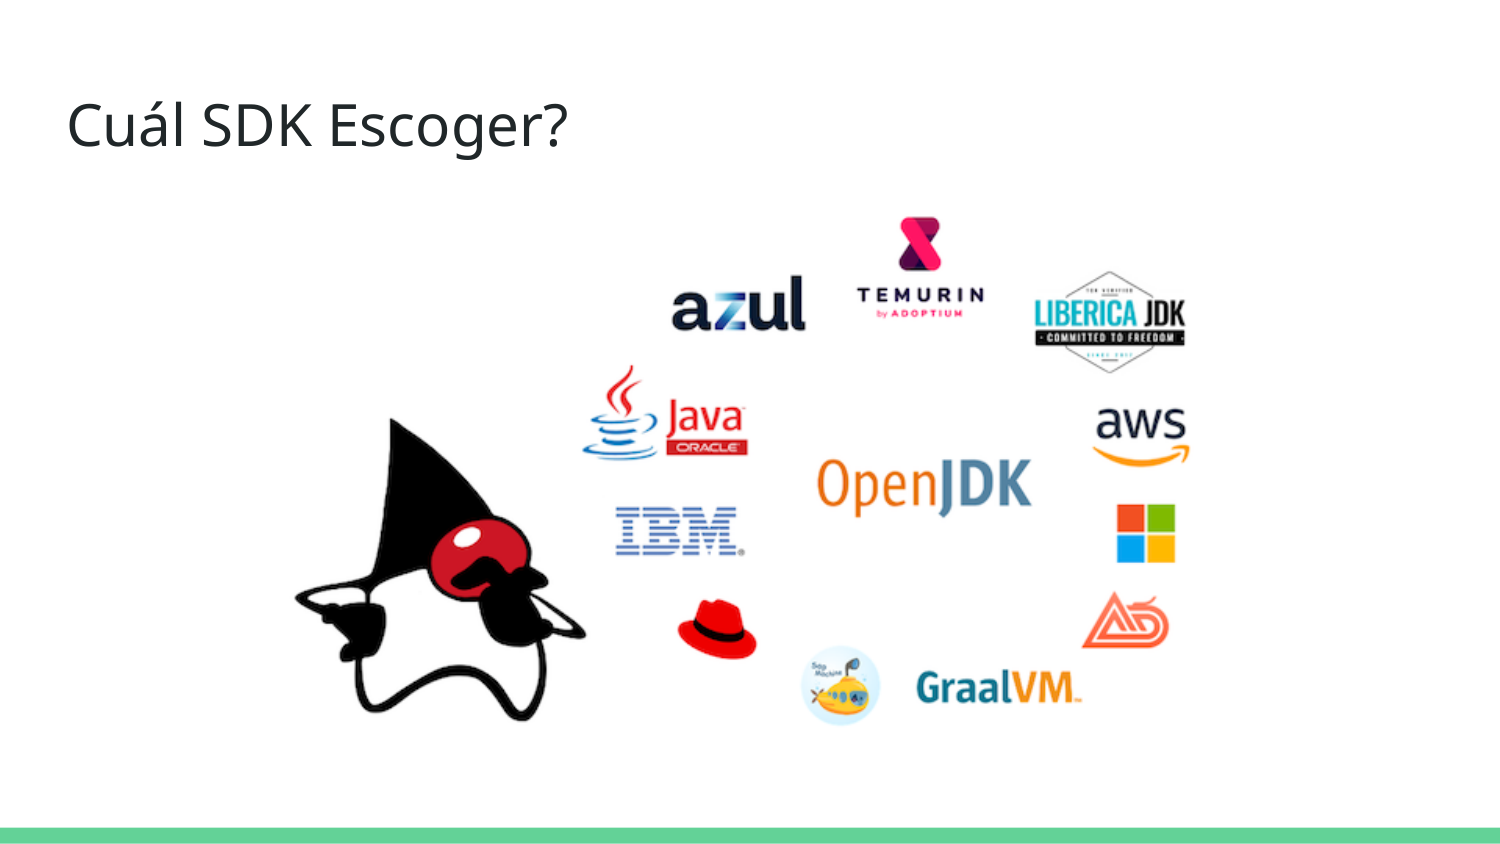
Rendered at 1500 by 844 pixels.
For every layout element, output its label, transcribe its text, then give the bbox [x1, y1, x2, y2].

title Cuál SDK Escoger? [51, 72, 1449, 167]
picture [281, 206, 1219, 754]
